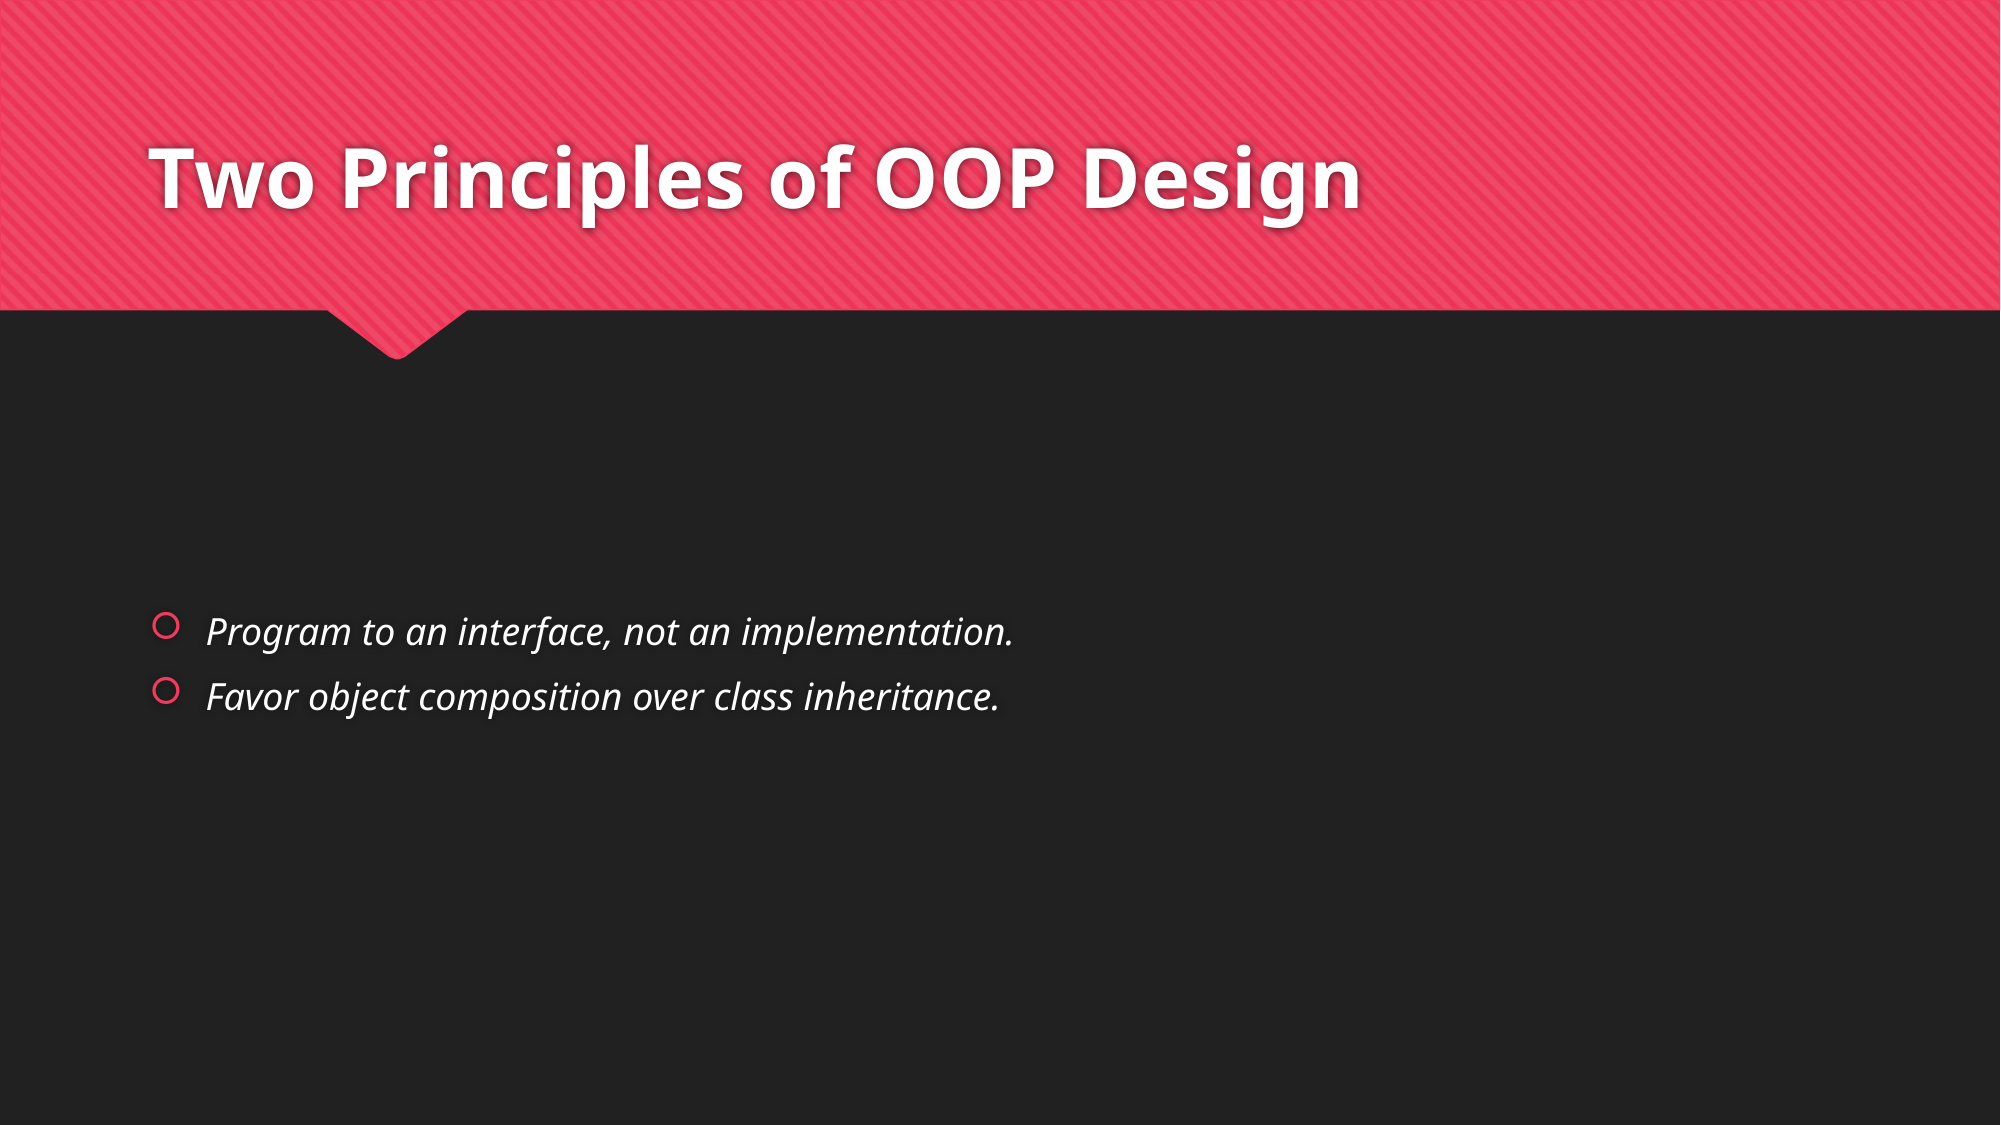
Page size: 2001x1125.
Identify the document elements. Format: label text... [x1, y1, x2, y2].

title Two Principles of OOP Design [132, 73, 1868, 233]
list Program to an interface, not an implementation. Favor object composition over class inheritance. [134, 364, 1866, 962]
